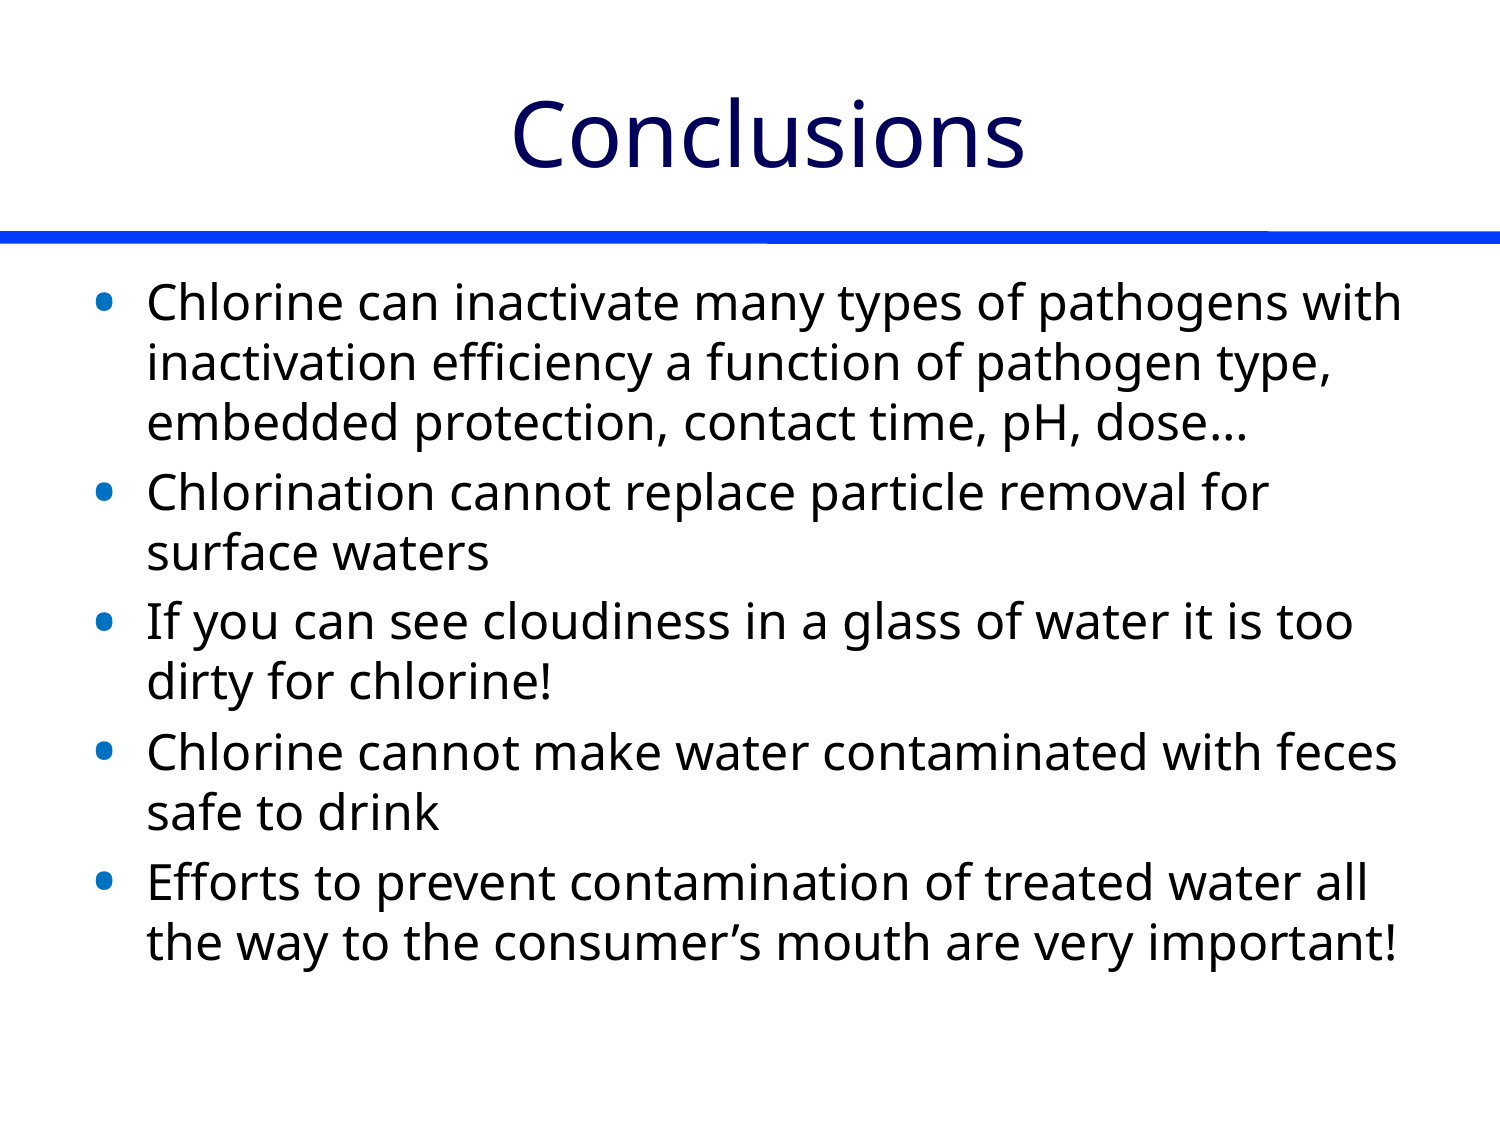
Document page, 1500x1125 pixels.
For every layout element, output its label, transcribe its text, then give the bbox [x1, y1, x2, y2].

list Chlorine can inactivate many types of pathogens with inactivation efficiency a function of pathogen type, embedded protection, contact time, pH, dose… Chlorination cannot replace particle removal for surface waters If you can see cloudiness in a glass of water it is too dirty for chlorine! Chlorine cannot make water contaminated with feces safe to drink Efforts to prevent contamination of treated water all the way to the consumer’s mouth are very important! [74, 262, 1426, 1006]
title Conclusions [75, 37, 1463, 225]
